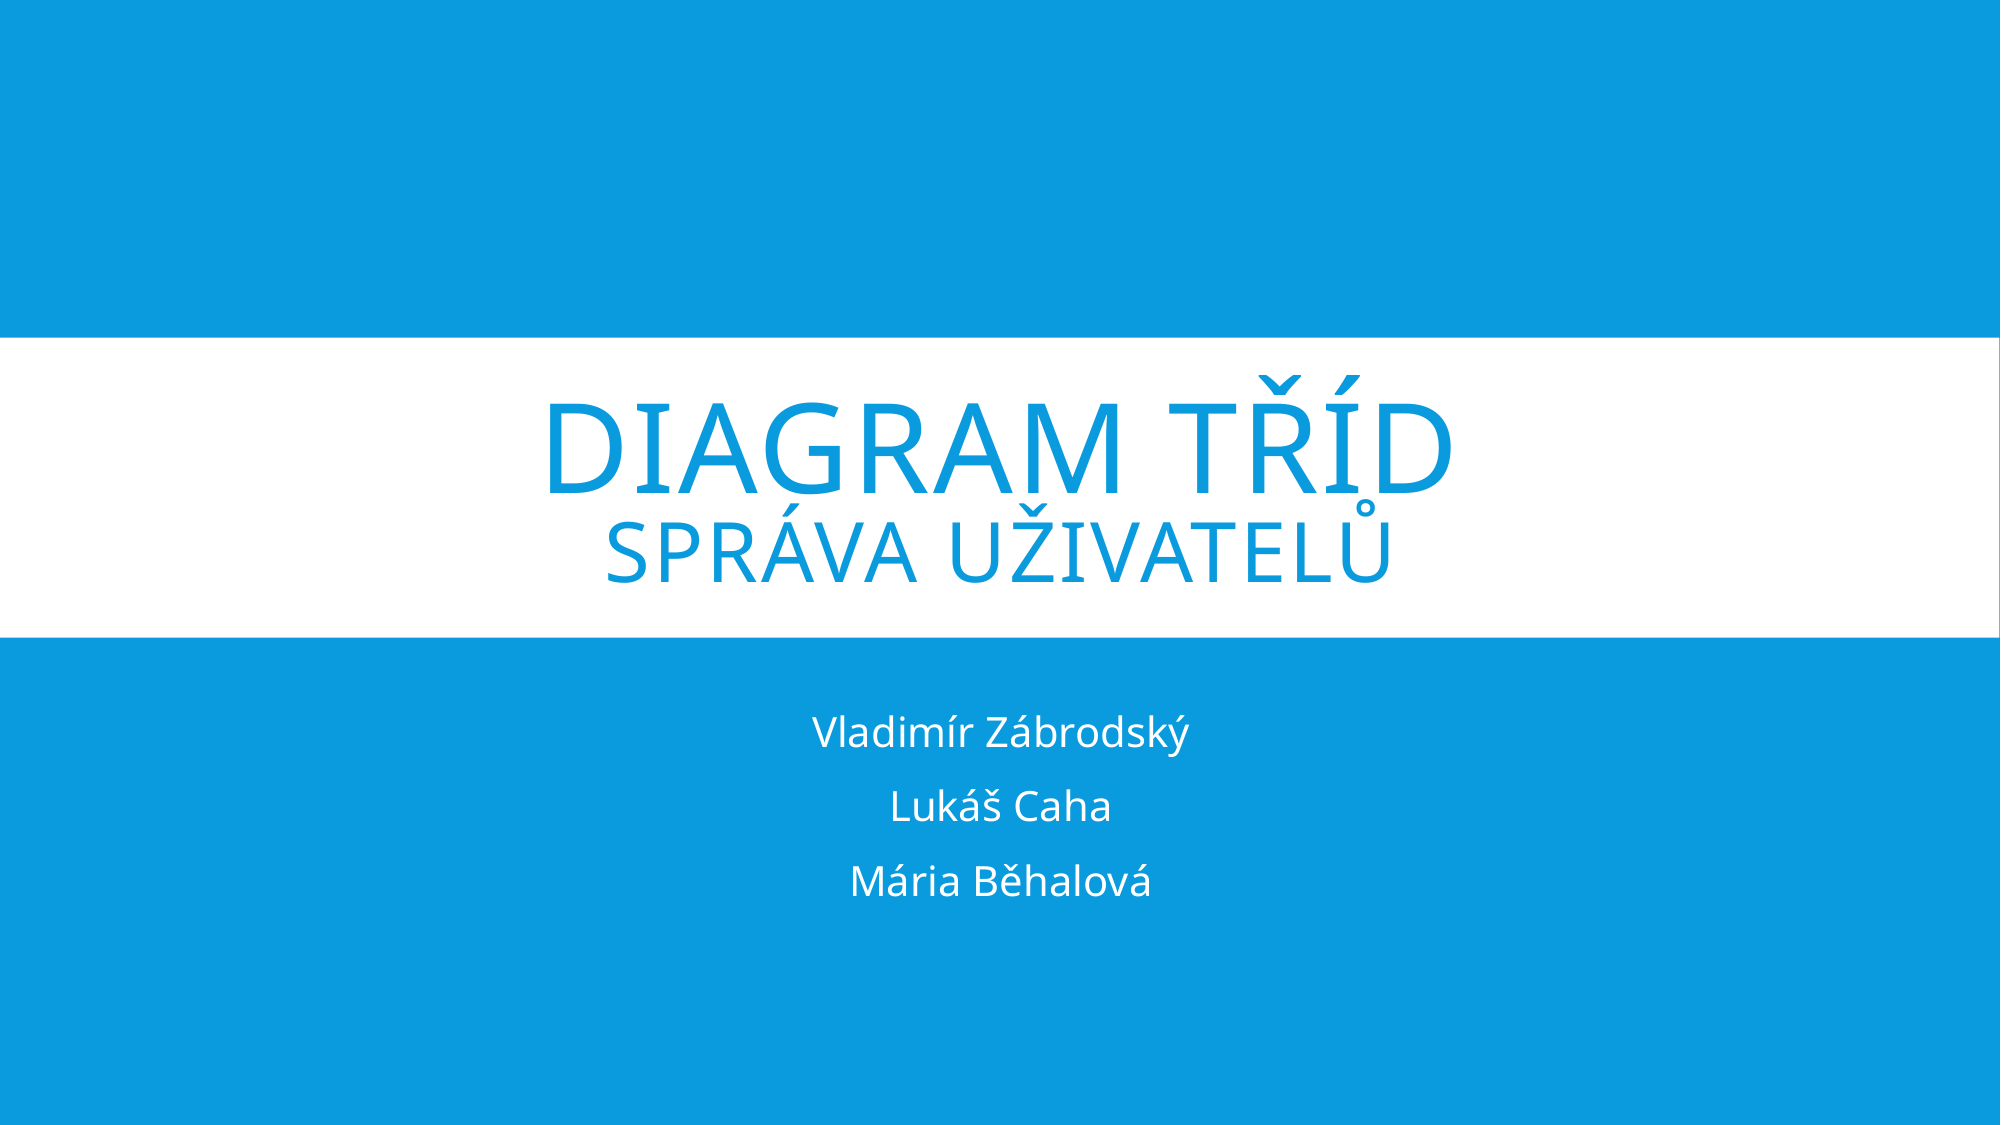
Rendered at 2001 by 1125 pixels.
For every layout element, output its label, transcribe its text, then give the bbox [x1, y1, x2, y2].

subtitle Vladimír Zábrodský Lukáš Caha Mária Běhalová [250, 704, 1751, 919]
title DIAGRAM TŘÍD správa uživatelů [60, 355, 1942, 641]
